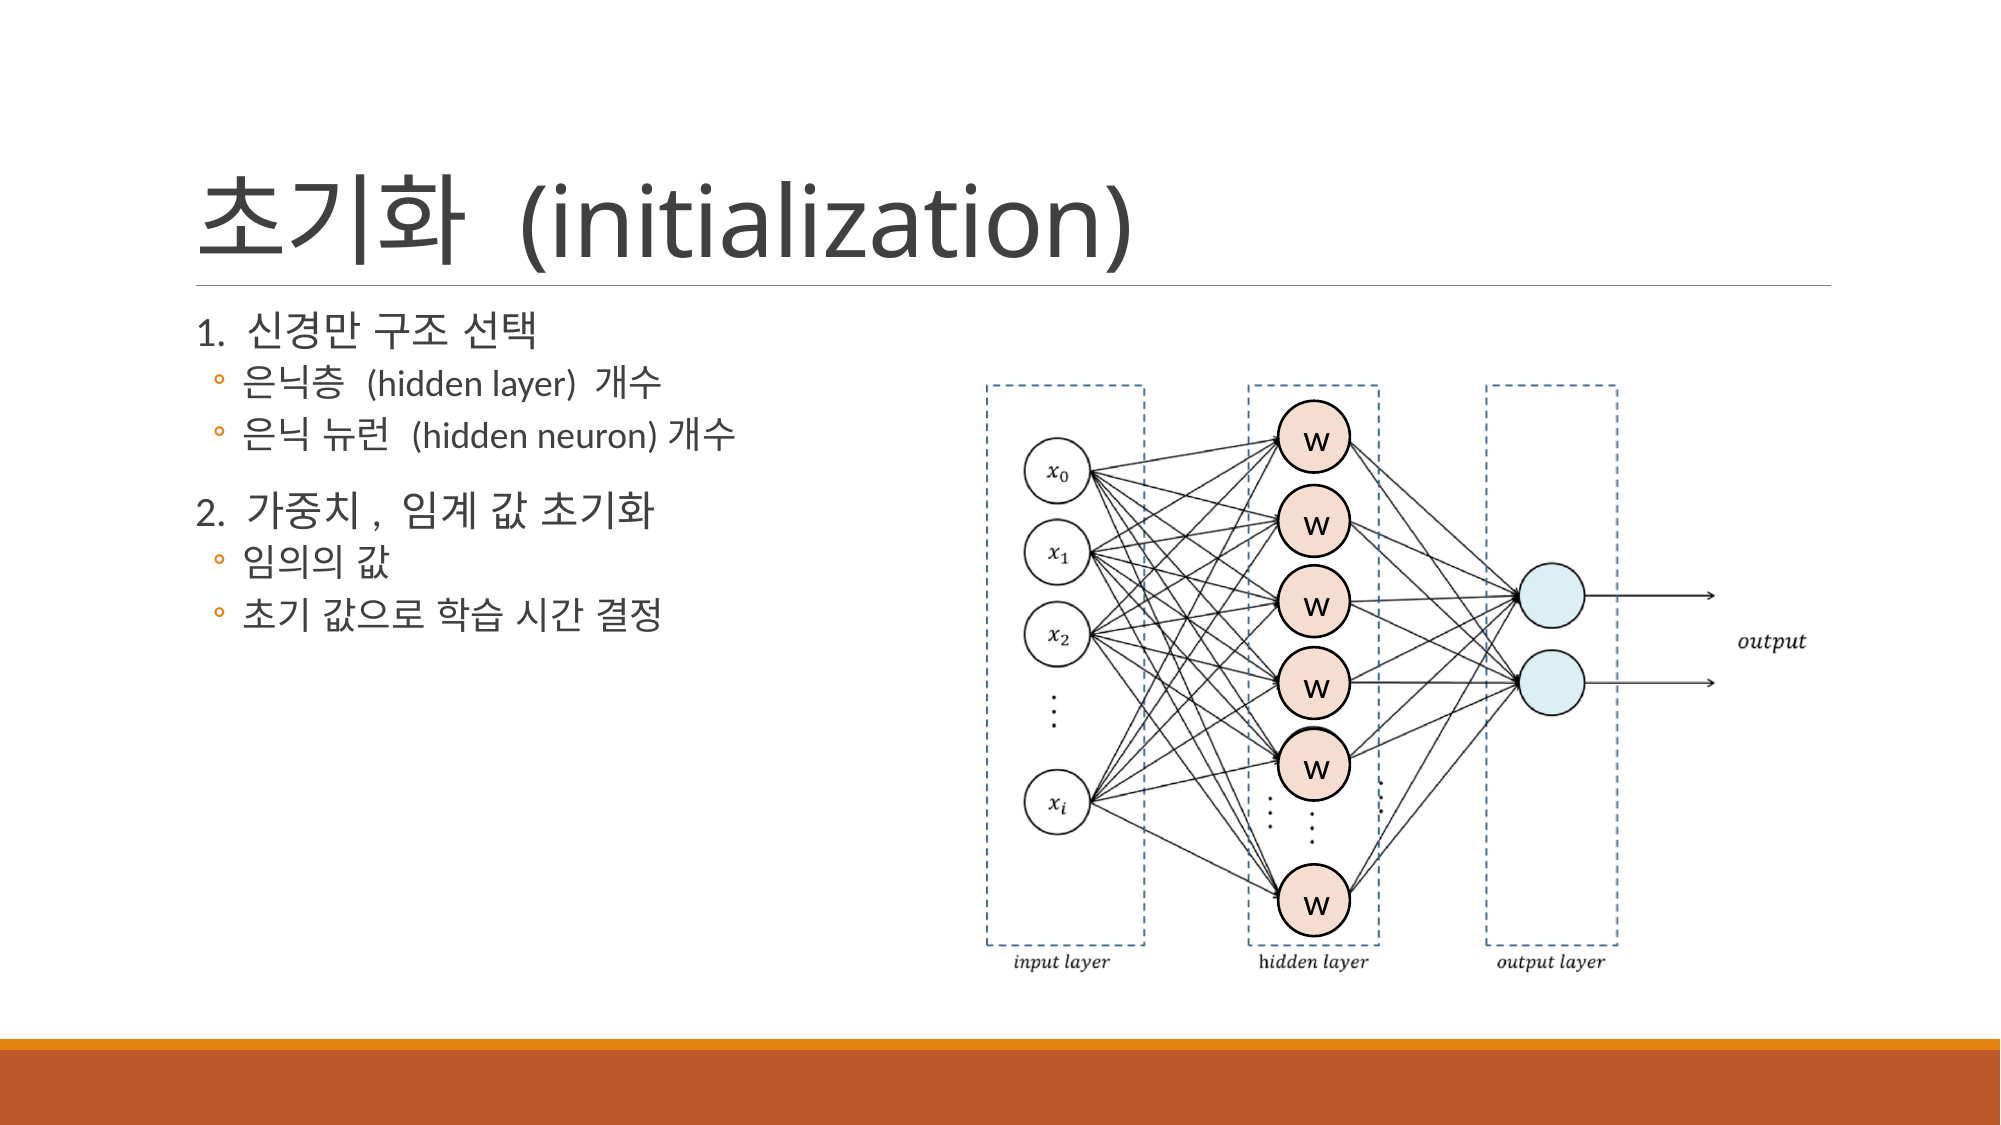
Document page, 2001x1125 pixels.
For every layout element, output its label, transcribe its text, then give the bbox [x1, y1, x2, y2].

picture [978, 372, 1813, 976]
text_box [1277, 400, 1351, 937]
list 1. 신경만 구조 선택 은닉층 (hidden layer) 개수 은닉 뉴런 (hidden neuron)개수 2. 가중치, 임계 값 초기화 임의의 값 초기 값으로 학습 시간 결정 [180, 302, 961, 963]
title 초기화 (initialization) [180, 47, 1830, 285]
